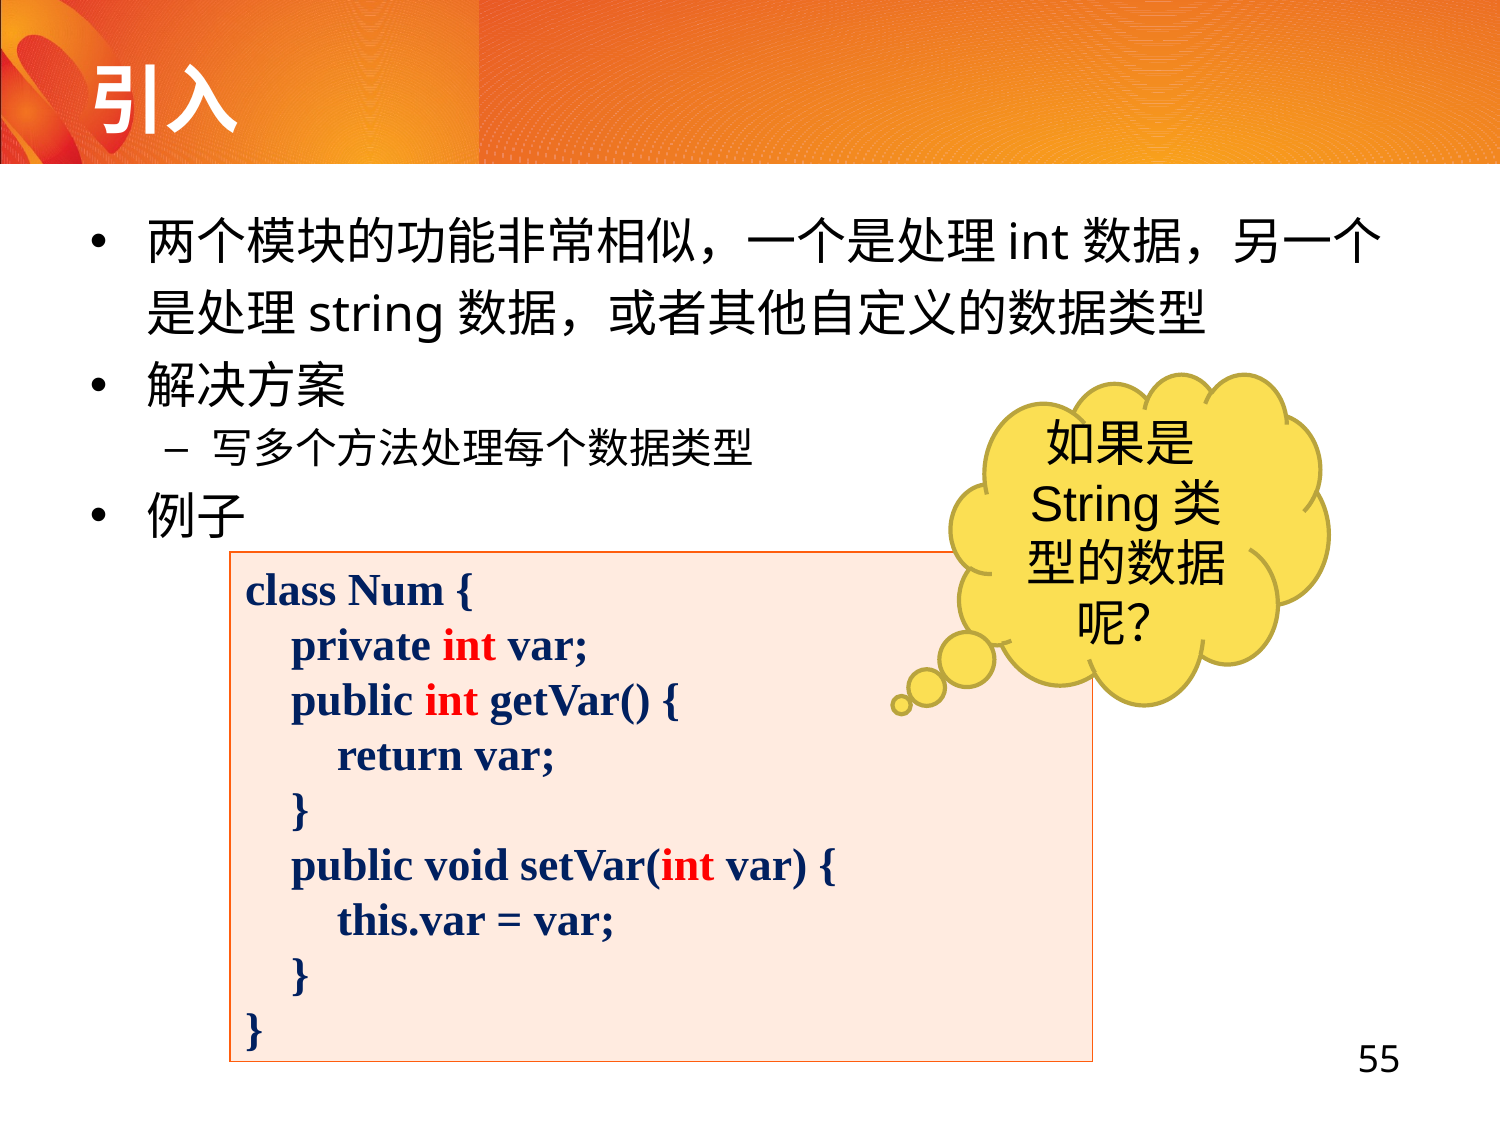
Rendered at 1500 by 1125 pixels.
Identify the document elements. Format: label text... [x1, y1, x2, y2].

picture [0, 0, 1500, 164]
text_box 如果是String类型的数据呢？ [890, 372, 1332, 717]
title 引入 [75, 45, 1425, 167]
text_box class Num { private int var; public int getVar() { return var; } public void setVar(int var) { this.var = var; } } [230, 552, 1093, 1062]
list 两个模块的功能非常相似，一个是处理int数据，另一个是处理string数据，或者其他自定义的数据类型 解决方案 写多个方法处理每个数据类型 例子 [75, 190, 1425, 1005]
